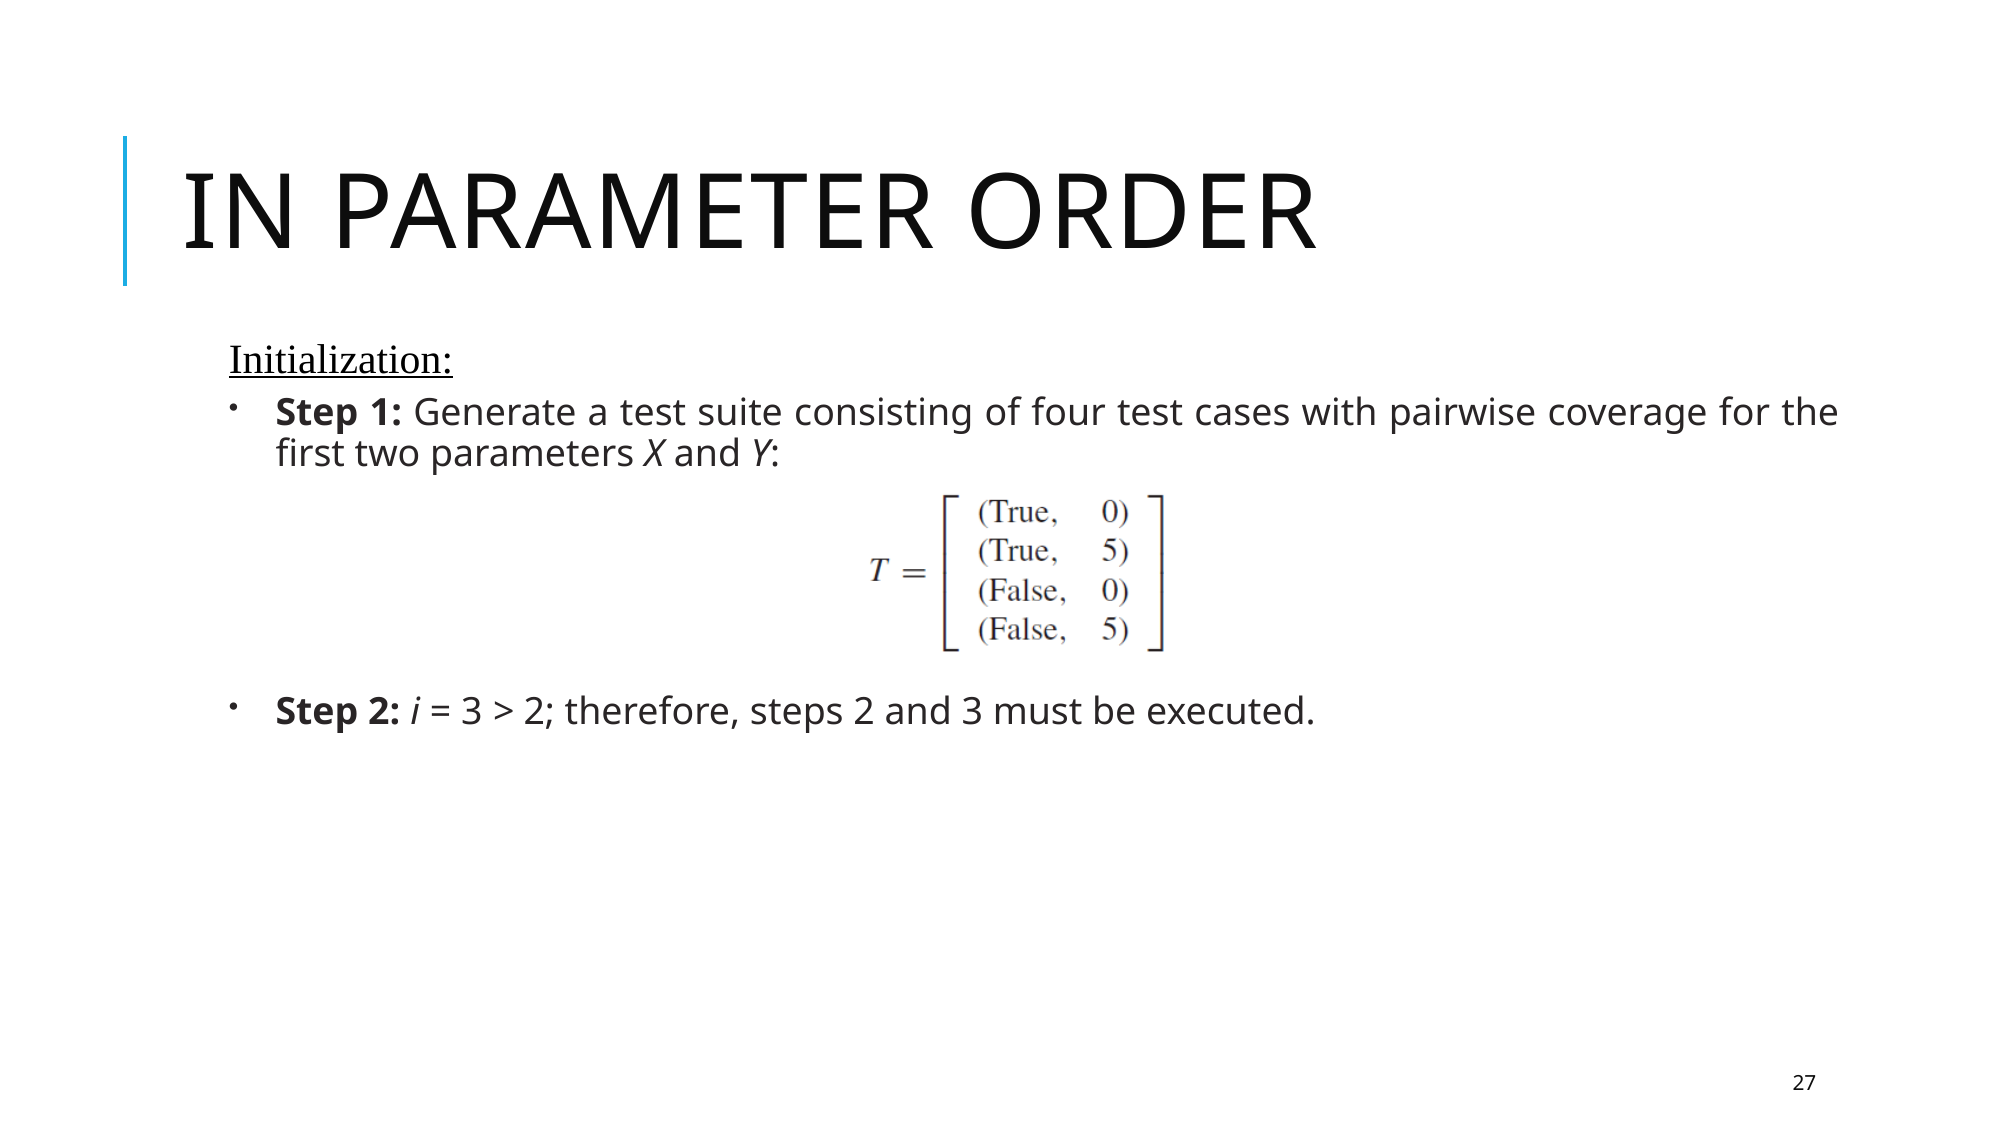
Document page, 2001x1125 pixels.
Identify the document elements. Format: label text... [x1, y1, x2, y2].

picture [855, 480, 1209, 681]
text_box Initialization: Step 1: Generate a test suite consisting of four test cases with pairwise coverage for the first two parameters X and Y: Step 2: i = 3 > 2; therefore, steps 2 and 3 must be executed. [213, 324, 1857, 1062]
slide_number 27 [1777, 1061, 1938, 1107]
title In Parameter Order [168, 96, 1763, 342]
